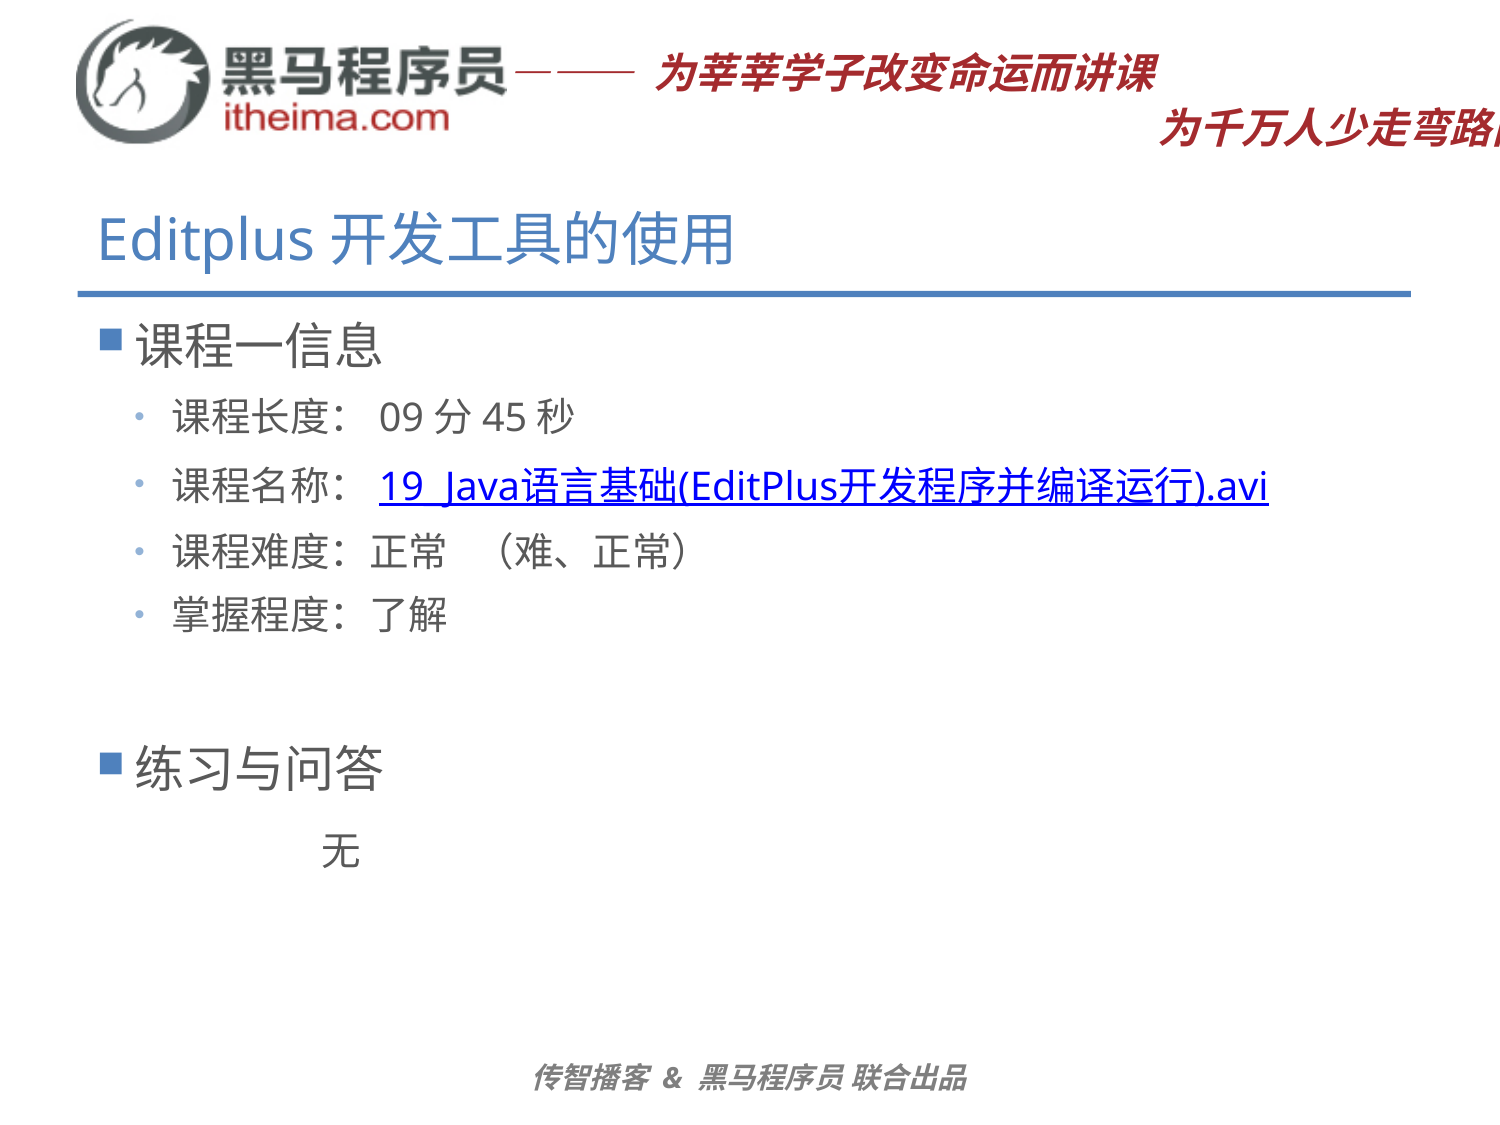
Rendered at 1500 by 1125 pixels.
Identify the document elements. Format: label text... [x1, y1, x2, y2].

list 课程一信息 课程长度：09分45秒 课程名称：19_Java语言基础(EditPlus开发程序并编译运行).avi 课程难度：正常 （难、正常） 掌握程度：了解 练习与问答 无 [81, 313, 1416, 996]
title Editplus开发工具的使用 [81, 162, 1416, 280]
picture [76, 0, 507, 161]
